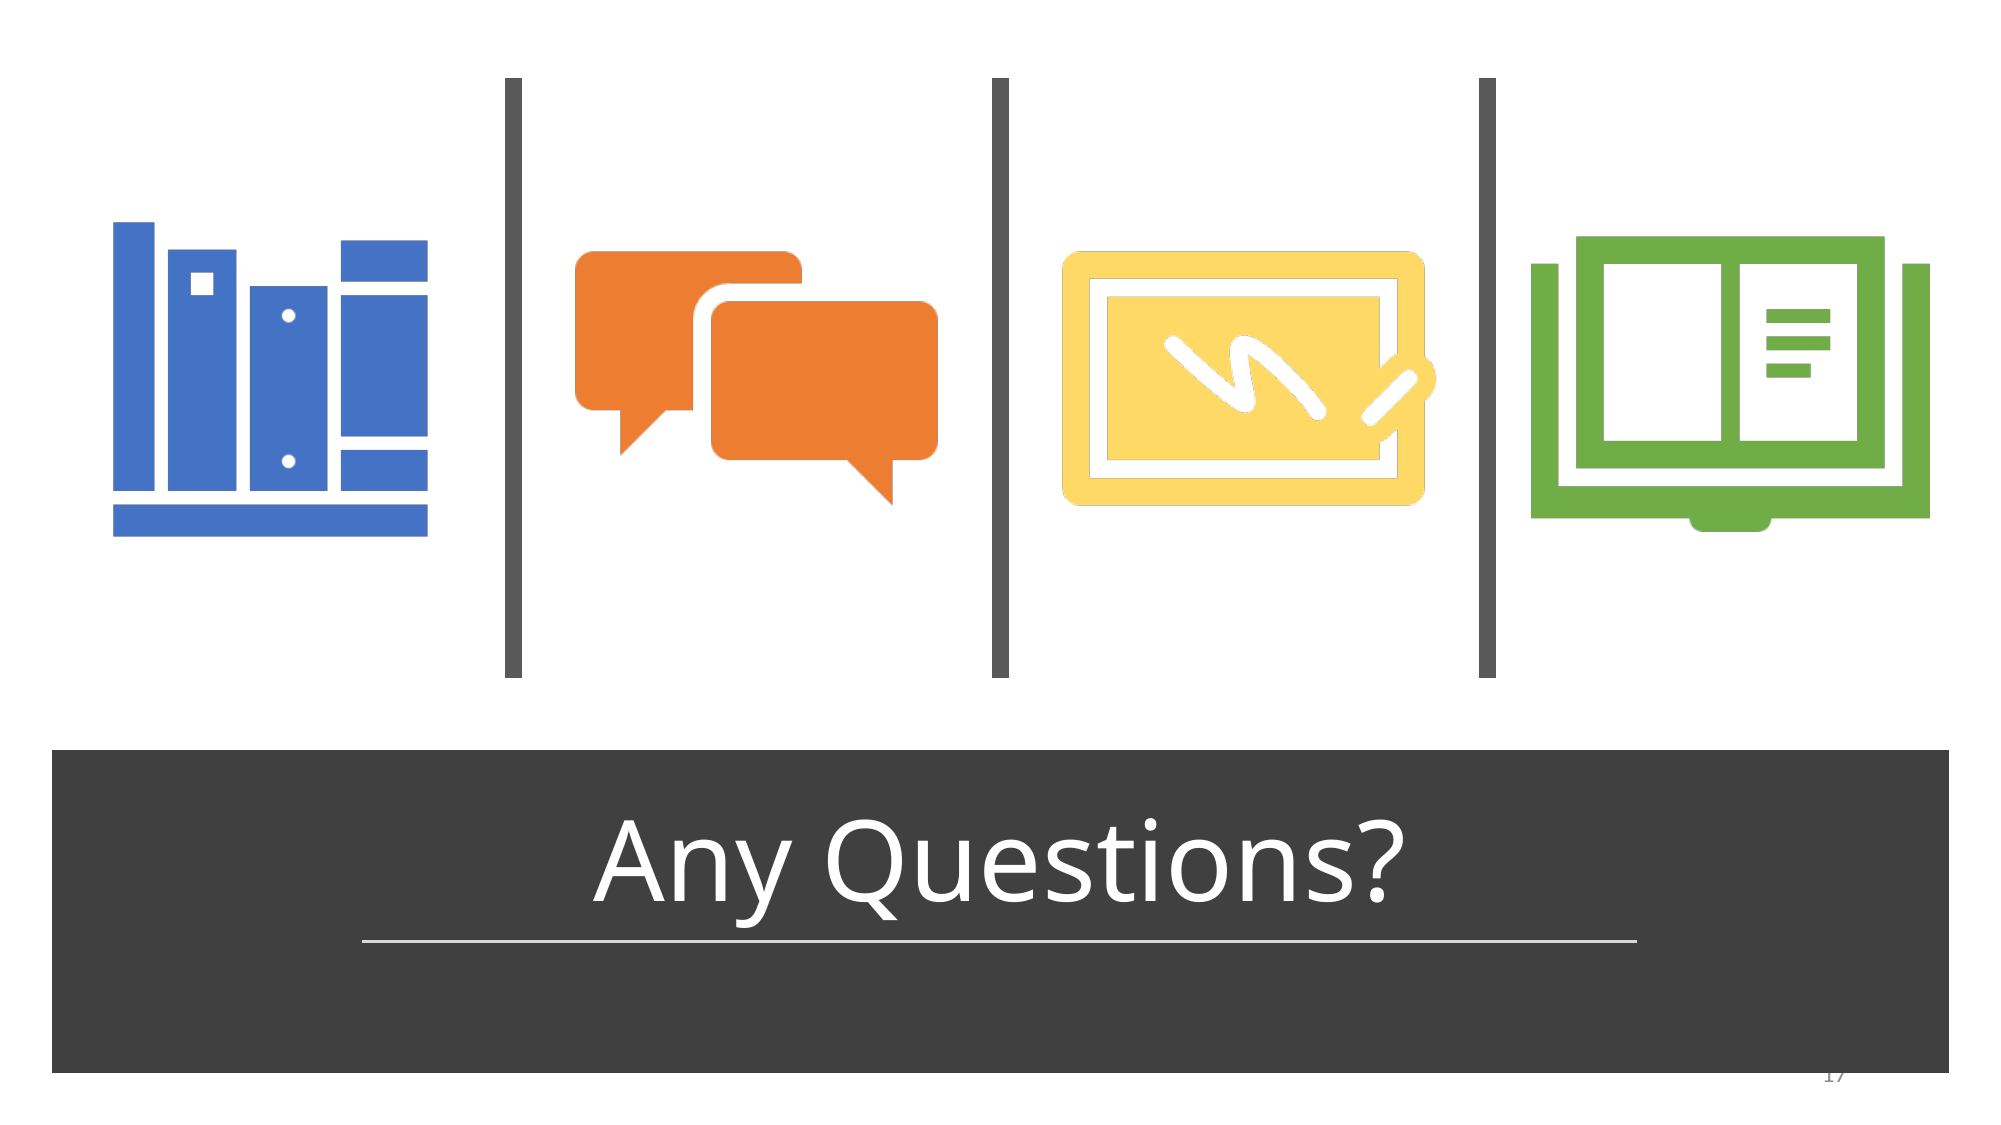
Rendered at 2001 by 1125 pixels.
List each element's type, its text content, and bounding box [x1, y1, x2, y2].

picture [539, 161, 974, 596]
picture [52, 161, 489, 598]
title Any Questions? [86, 780, 1914, 933]
slide_number 17 [1412, 1042, 1863, 1103]
picture [1026, 161, 1461, 596]
picture [1513, 164, 1948, 600]
text_box [61, 759, 1939, 1064]
